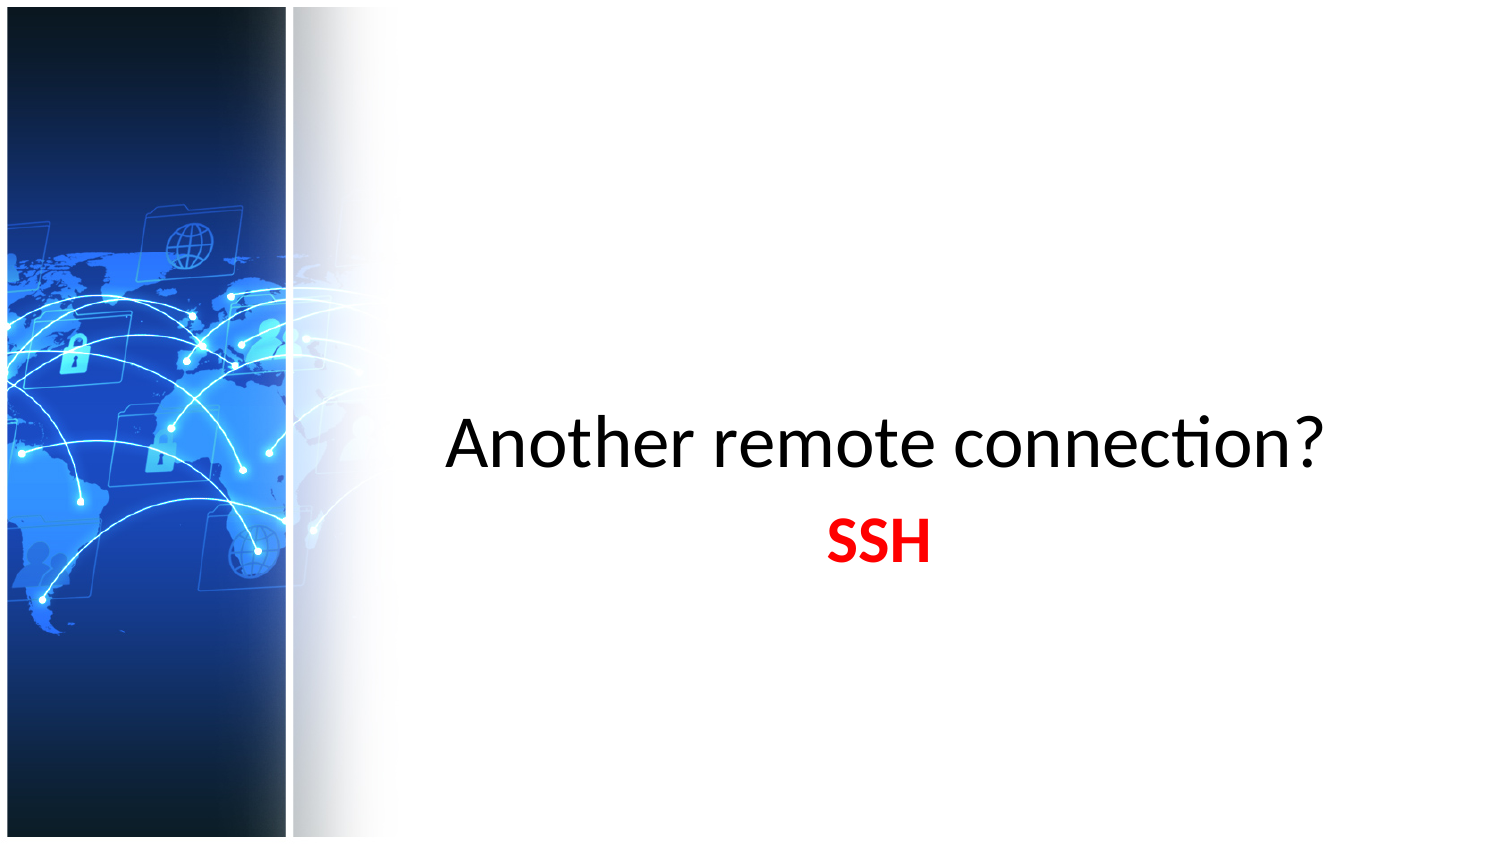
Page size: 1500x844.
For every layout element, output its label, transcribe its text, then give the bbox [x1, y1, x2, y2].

list Another remote connection? SSH [348, 196, 1425, 754]
picture [0, 0, 1500, 844]
